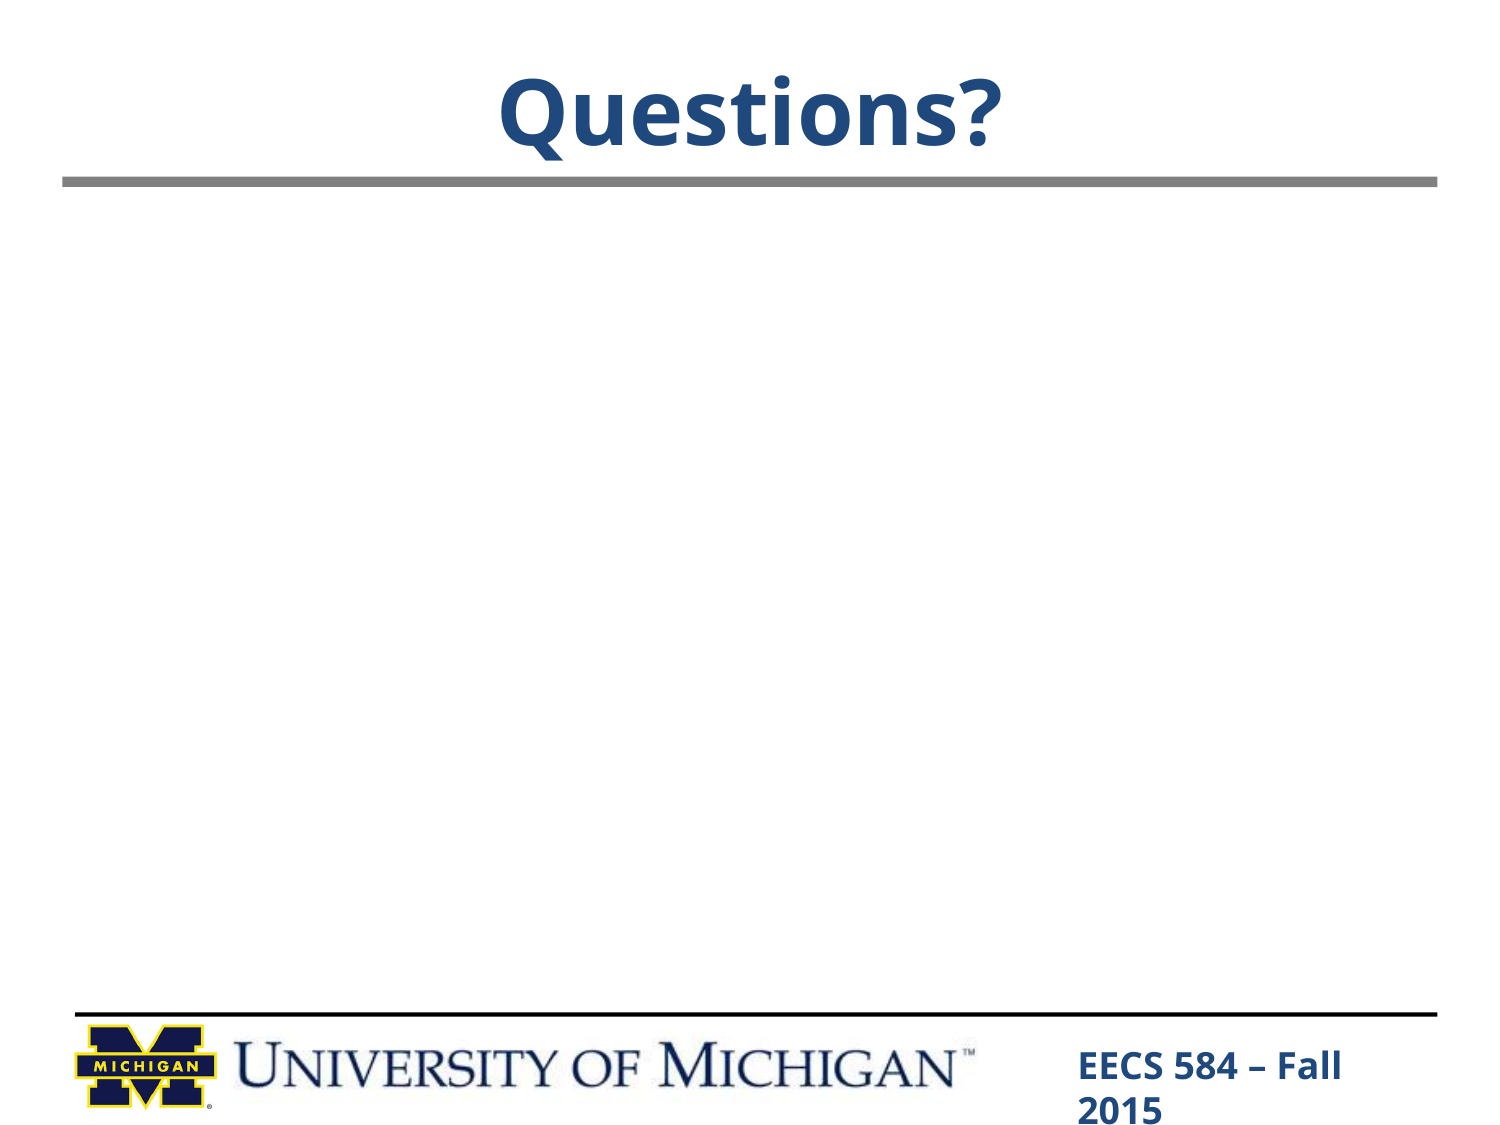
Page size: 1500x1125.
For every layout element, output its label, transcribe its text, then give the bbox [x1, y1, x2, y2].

picture [72, 1022, 219, 1114]
picture [228, 1032, 988, 1110]
title Questions? [75, 45, 1425, 172]
